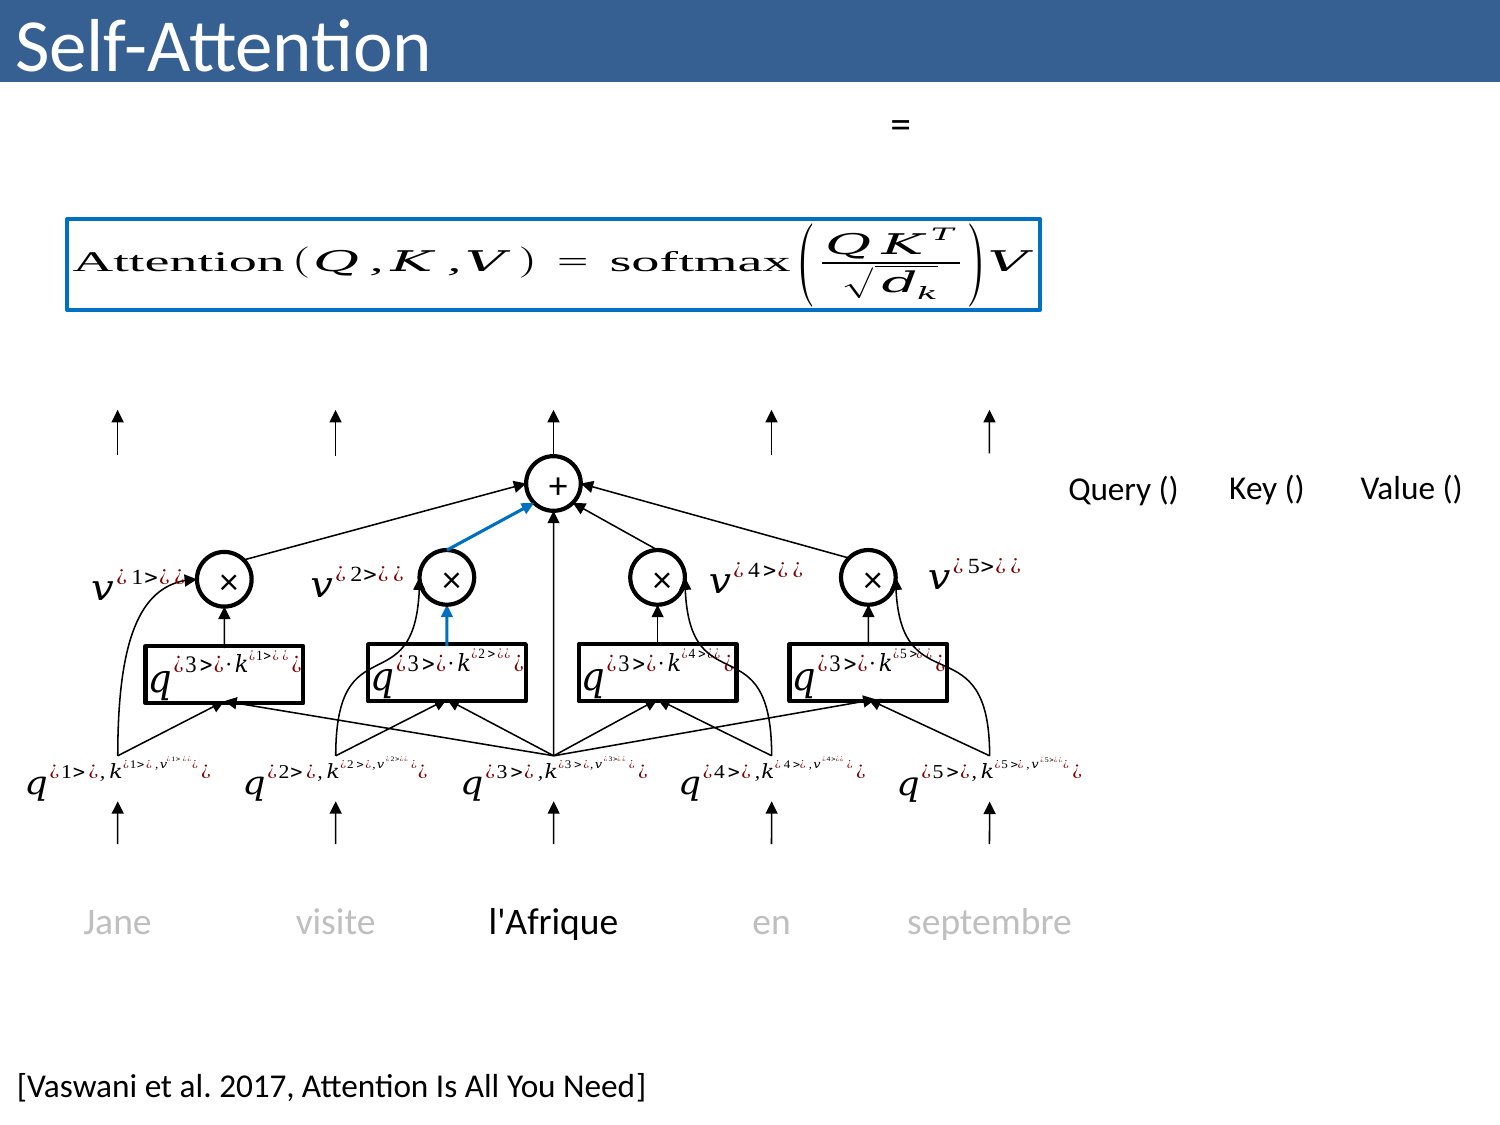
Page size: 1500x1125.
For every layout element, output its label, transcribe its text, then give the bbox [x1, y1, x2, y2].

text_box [91, 551, 238, 756]
title Self-Attention [0, 0, 1500, 82]
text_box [23, 349, 1084, 457]
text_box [23, 755, 1084, 845]
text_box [243, 465, 850, 757]
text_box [854, 549, 1022, 756]
text_box [Vaswani et al. 2017, Attention Is All You Need] [2, 1056, 1500, 1112]
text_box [1040, 458, 1490, 728]
